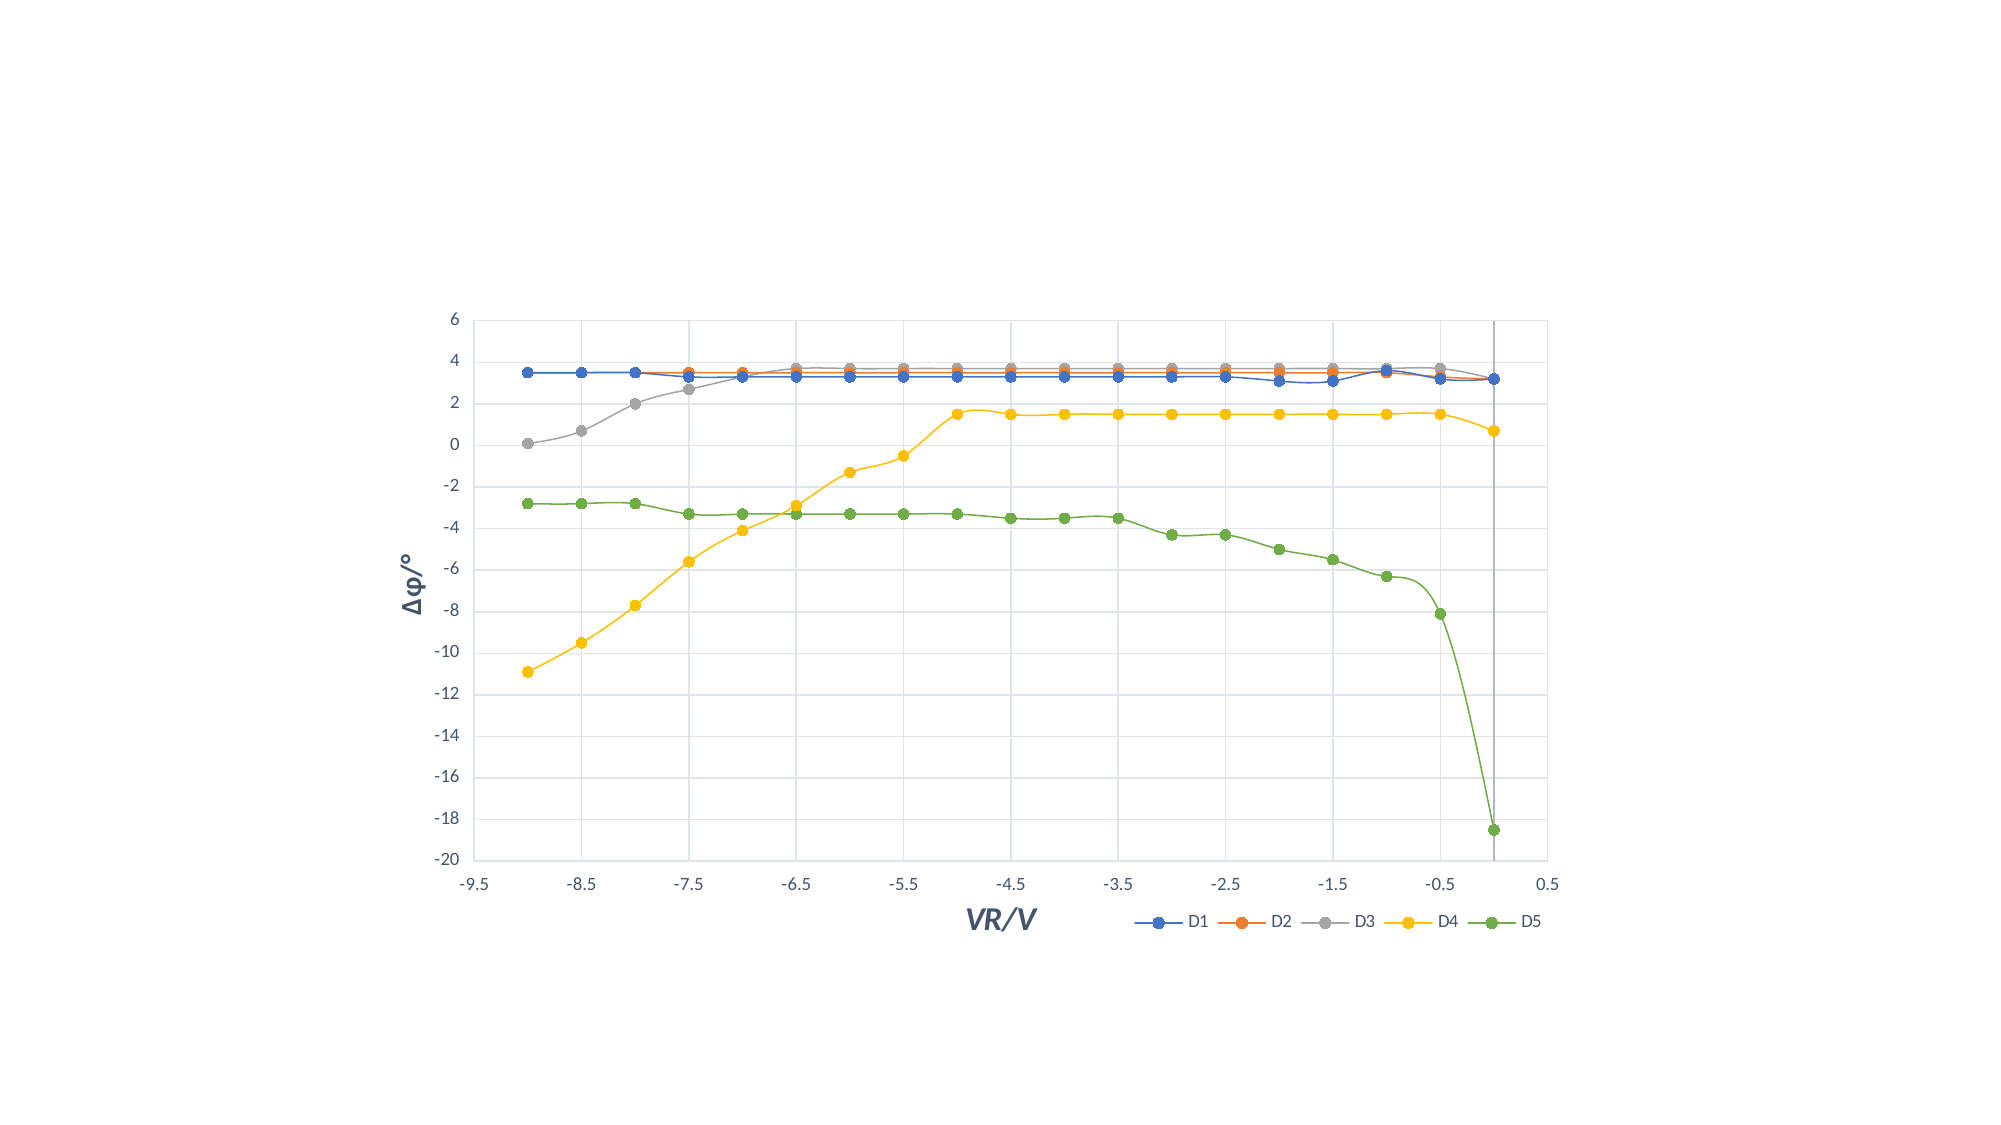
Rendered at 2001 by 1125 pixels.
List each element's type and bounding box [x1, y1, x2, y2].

chart [388, 304, 1573, 951]
